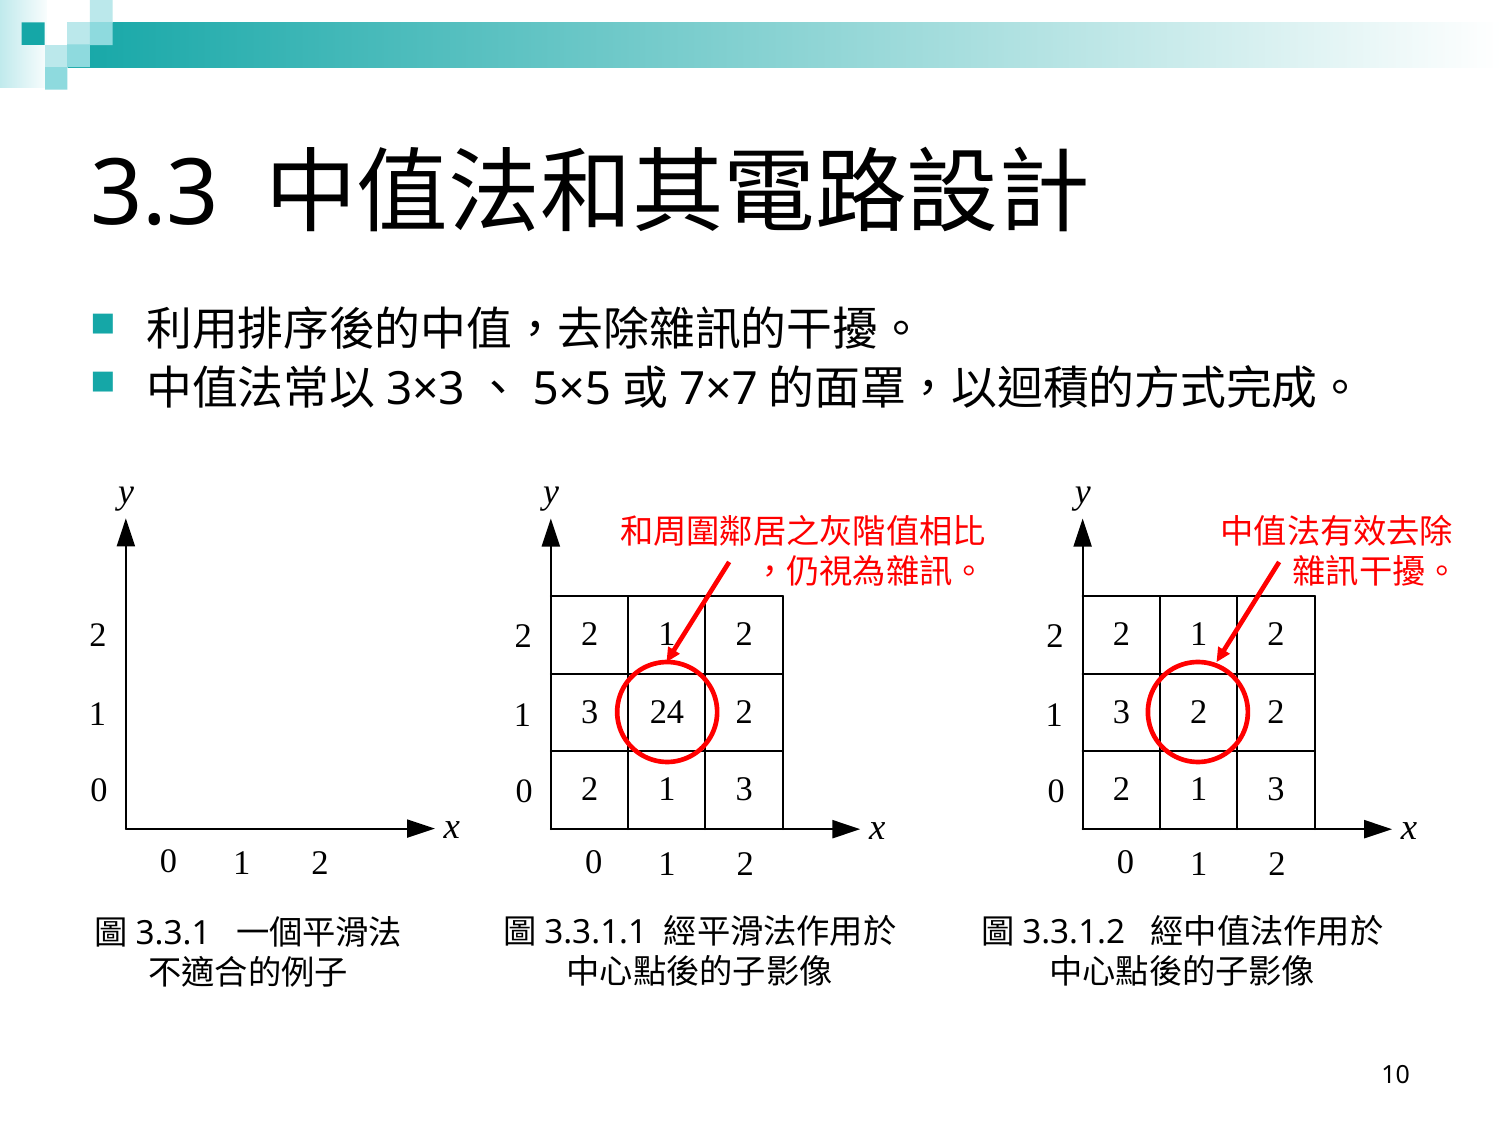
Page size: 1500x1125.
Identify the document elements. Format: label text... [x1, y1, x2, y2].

slide_number 10 [1074, 1024, 1426, 1101]
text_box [78, 474, 473, 888]
text_box 中值法有效去除 雜訊干擾。 [1434, 503, 1483, 598]
title 3.3 中值法和其電路設計 [75, 75, 1425, 298]
text_box 圖3.3.1.2 經中值法作用於 中心點後的子影像 [966, 903, 1399, 998]
text_box 和周圍鄰居之灰階值相比 ，仍視為雜訊。 [902, 503, 1009, 598]
list 利用排序後的中值，去除雜訊的干擾。 中值法常以3×3、5×5或7×7的面罩，以迴積的方式完成。 [75, 298, 1425, 480]
text_box 圖3.3.1.1 經平滑法作用於 中心點後的子影像 [488, 903, 912, 998]
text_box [1035, 474, 1430, 888]
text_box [503, 474, 898, 888]
text_box 圖3.3.1 一個平滑法 不適合的例子 [79, 904, 418, 999]
